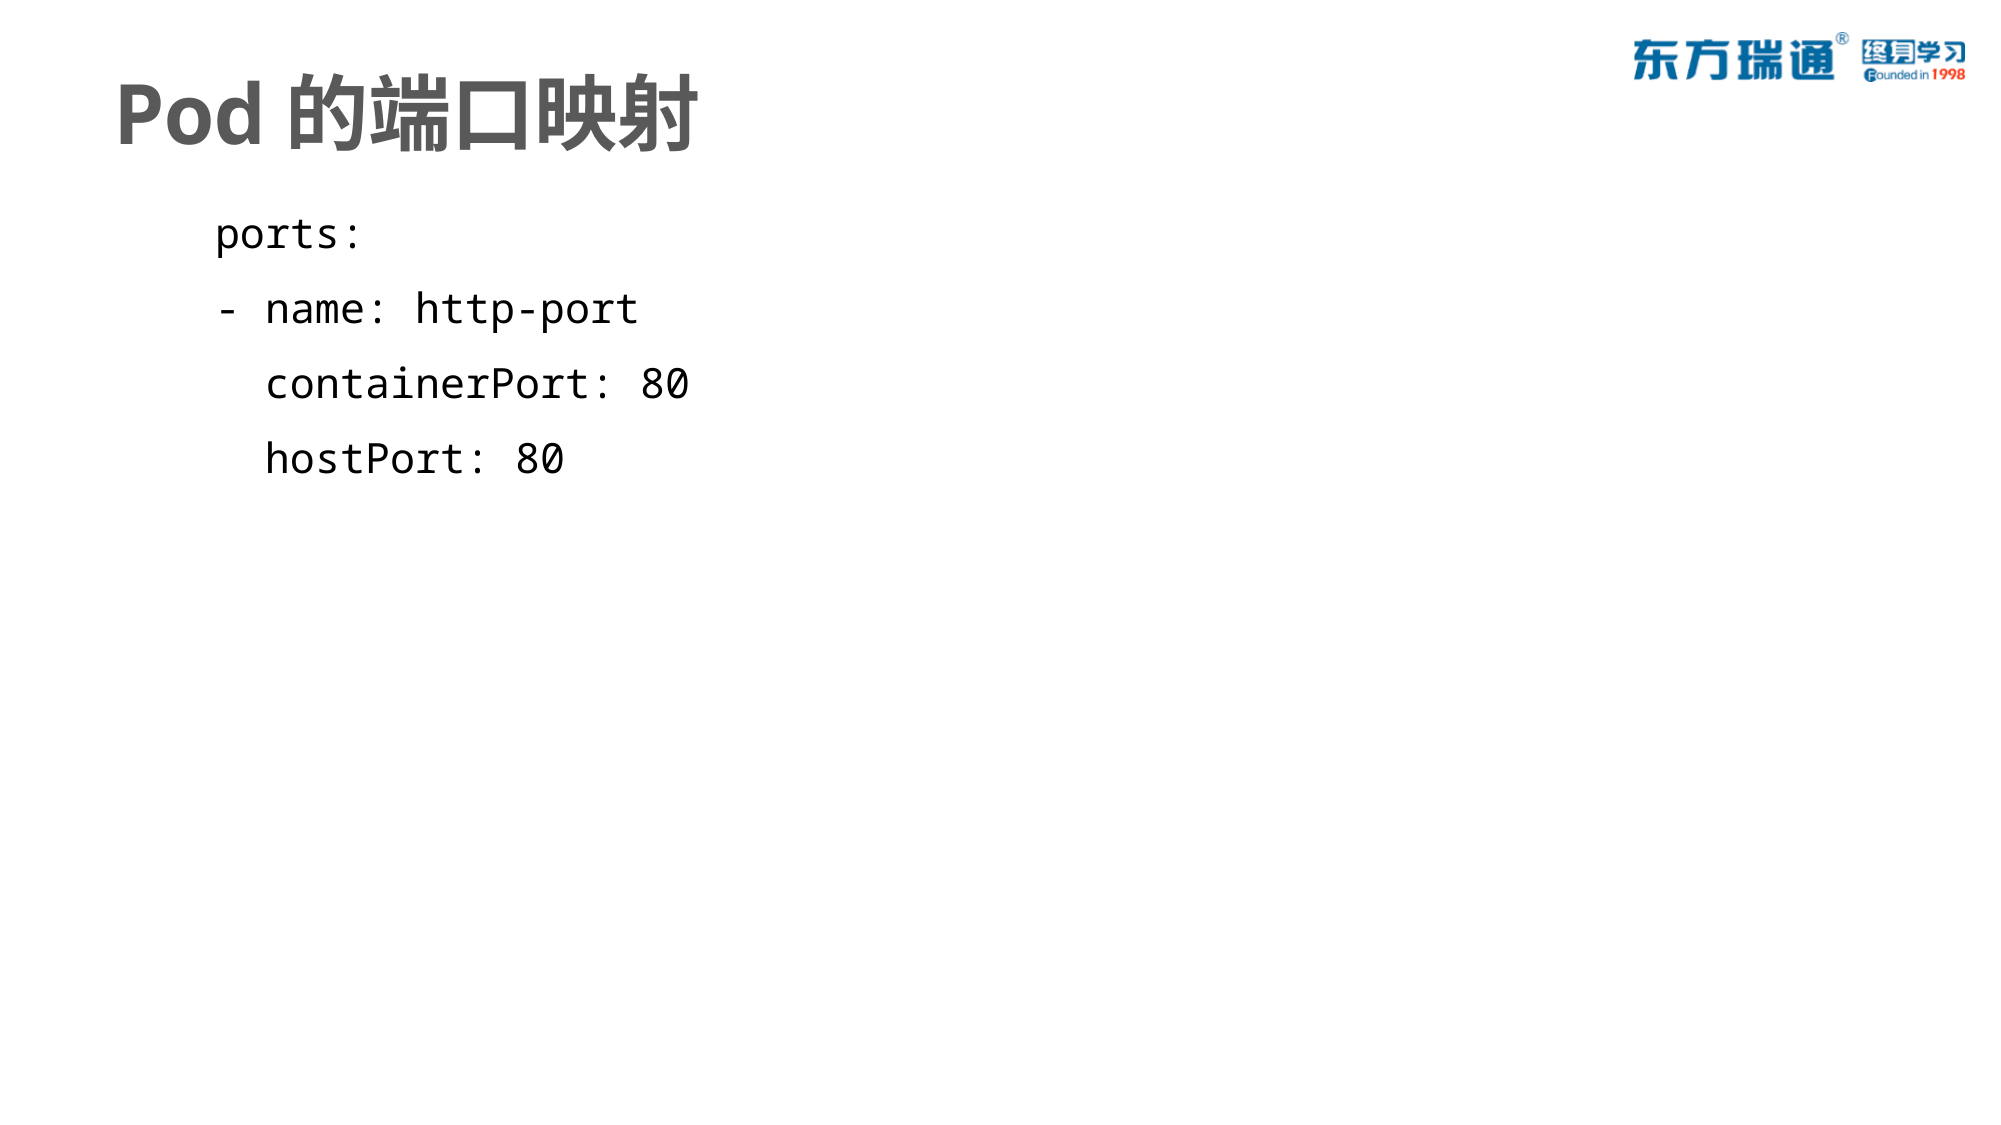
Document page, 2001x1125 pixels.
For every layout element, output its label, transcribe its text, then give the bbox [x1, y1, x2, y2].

title Pod的端口映射 [99, 45, 1825, 177]
list ports: - name: http-port containerPort: 80 hostPort: 80 [99, 199, 1900, 1016]
picture [1634, 32, 1965, 82]
